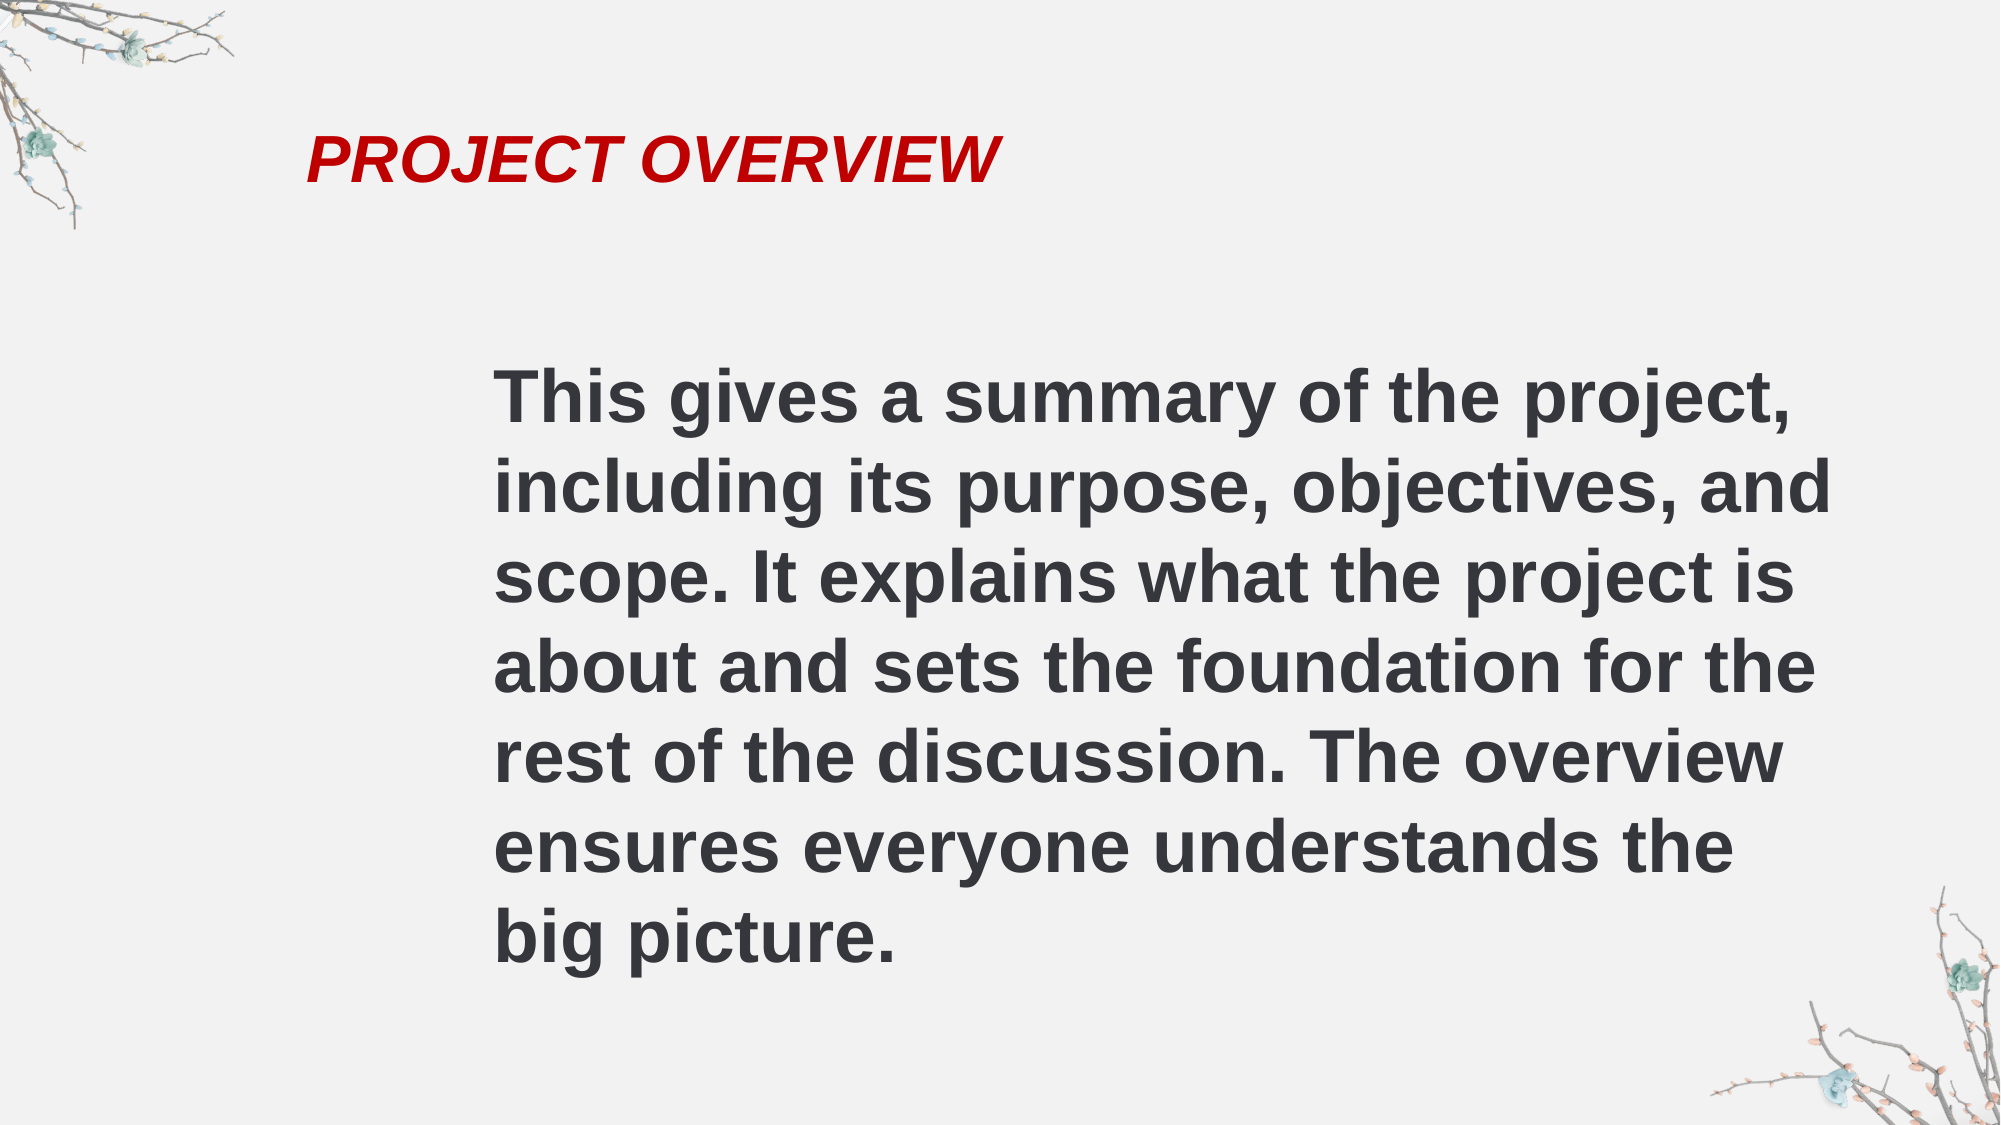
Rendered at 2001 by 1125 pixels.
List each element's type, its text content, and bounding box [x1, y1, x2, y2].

picture [1700, 879, 2001, 1125]
picture [0, 0, 272, 239]
text_box PROJECT OVERVIEW [291, 108, 1172, 204]
text_box This gives a summary of the project, including its purpose, objectives, and scope. It explains what the project is about and sets the foundation for the rest of the discussion. The overview ensures everyone understands the big picture. [479, 339, 1865, 985]
